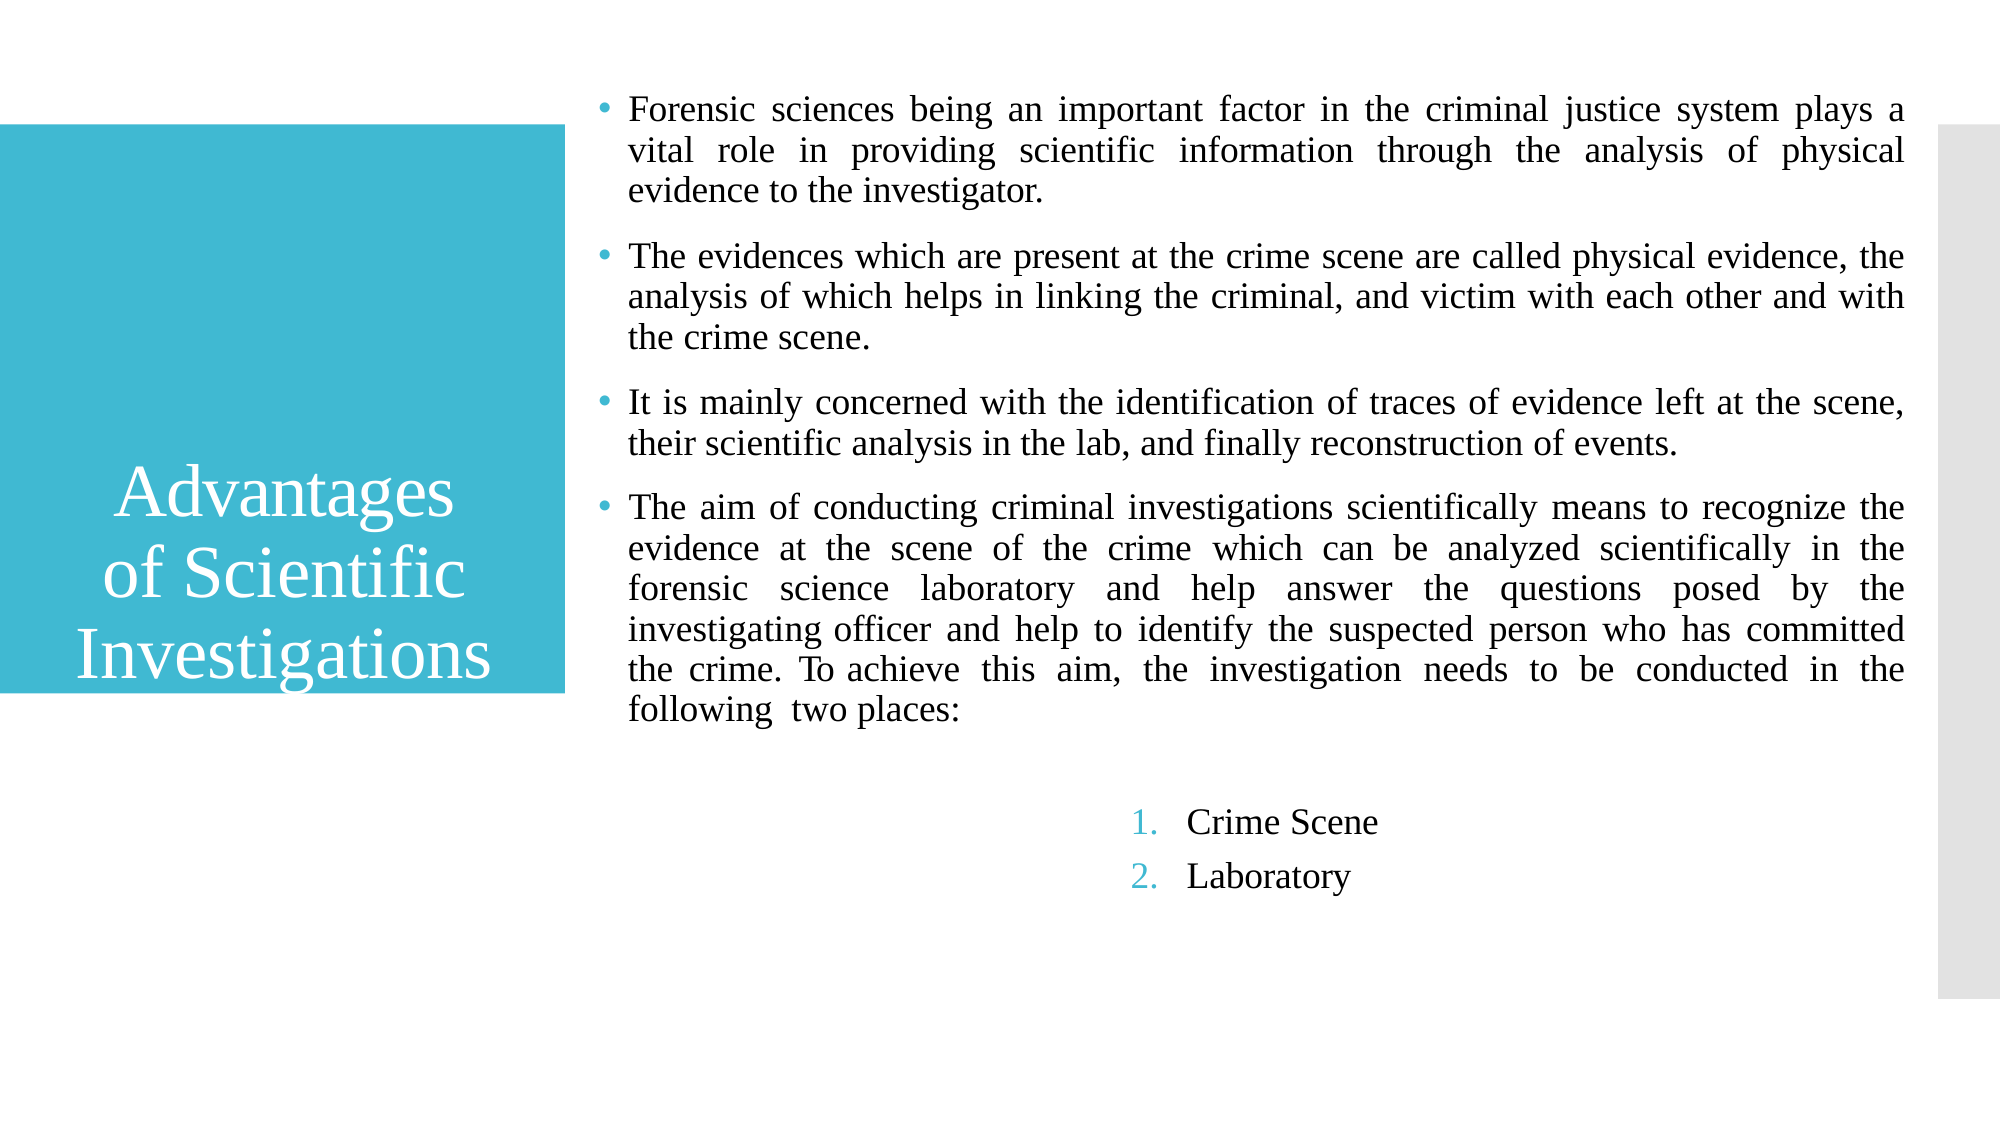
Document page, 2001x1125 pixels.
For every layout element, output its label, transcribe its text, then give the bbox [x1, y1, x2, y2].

title 🞄 The evidences which are present at the crime scene are called physical evidence, the analysis of which helps in linking the criminal, and victim with each other and with the crime scene. [595, 228, 1906, 374]
text_box [1938, 124, 2000, 999]
text_box 🞄 Forensic sciences being an important factor in the criminal justice system plays a vital role in providing scientific information through the analysis of physical evidence to the investigator. [595, 81, 1906, 211]
text_box 🞄 It is mainly concerned with the identification of traces of evidence left at the scene, their scientific analysis in the lab, and finally reconstruction of events. 🞄 The aim of conducting criminal investigations scientifically means to recognize the evidence at the scene of the crime which can be analyzed scientifically in the forensic science laboratory and help answer the questions posed by the investigating officer and help to identify the suspected person who has committed the crime. To achieve this aim, the investigation needs to be conducted in the following two places: [595, 374, 1906, 730]
text_box Advantages of Scientific Investigations [0, 124, 565, 694]
text_box Crime Scene Laboratory [1128, 787, 1382, 896]
